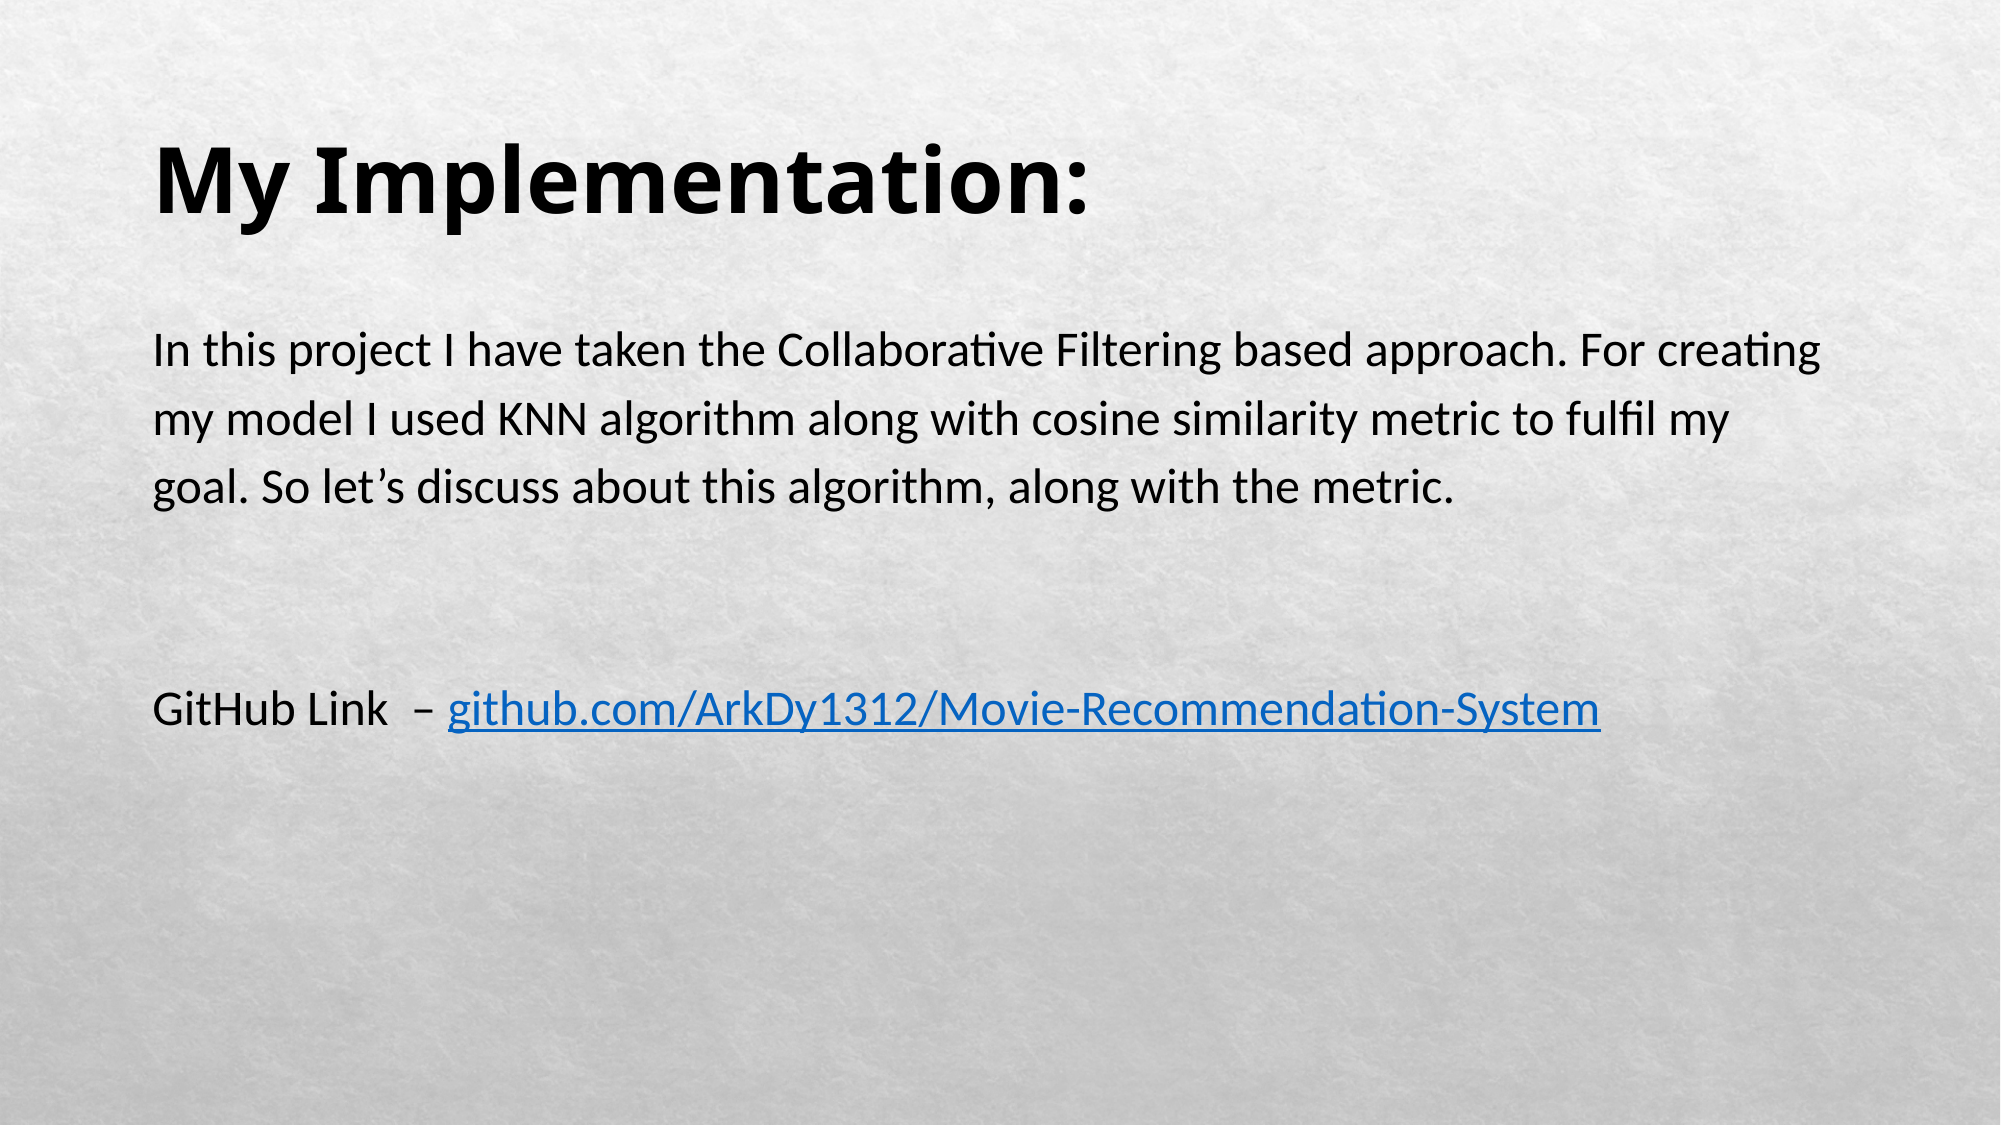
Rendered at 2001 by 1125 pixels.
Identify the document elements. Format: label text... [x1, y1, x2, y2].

title My Implementation: [137, 59, 1863, 278]
list In this project I have taken the Collaborative Filtering based approach. For creating my model I used KNN algorithm along with cosine similarity metric to fulfil my goal. So let’s discuss about this algorithm, along with the metric. GitHub Link – github.com/ArkDy1312/Movie-Recommendation-System [137, 299, 1838, 1014]
